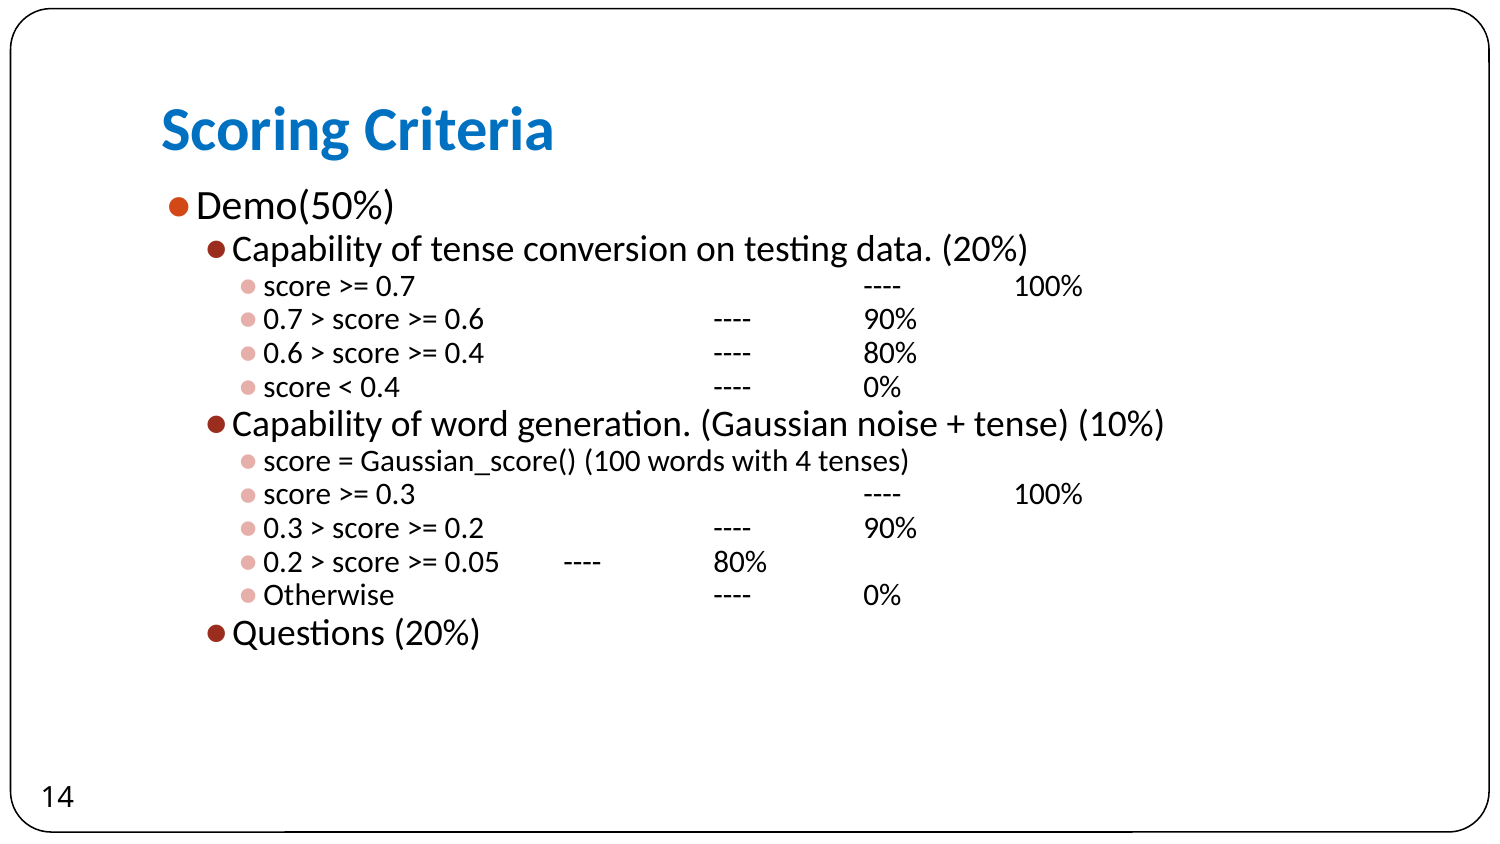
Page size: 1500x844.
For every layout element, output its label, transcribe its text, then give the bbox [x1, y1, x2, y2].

text_box Scoring Criteria [149, 33, 1425, 175]
text_box Demo(50%) Capability of tense conversion on testing data. (20%) score >= 0.7 ---- 100% 0.7 > score >= 0.6 ---- 90% 0.6 > score >= 0.4 ---- 80% score < 0.4 ---- 0% Capability of word generation. (Gaussian noise + tense) (10%) score = Gaussian_score() (100 words with 4 tenses) score >= 0.3 ---- 100% 0.3 > score >= 0.2 ---- 90% 0.2 > score >= 0.05 ---- 80% Otherwise ---- 0% Questions (20%) [149, 178, 1425, 741]
